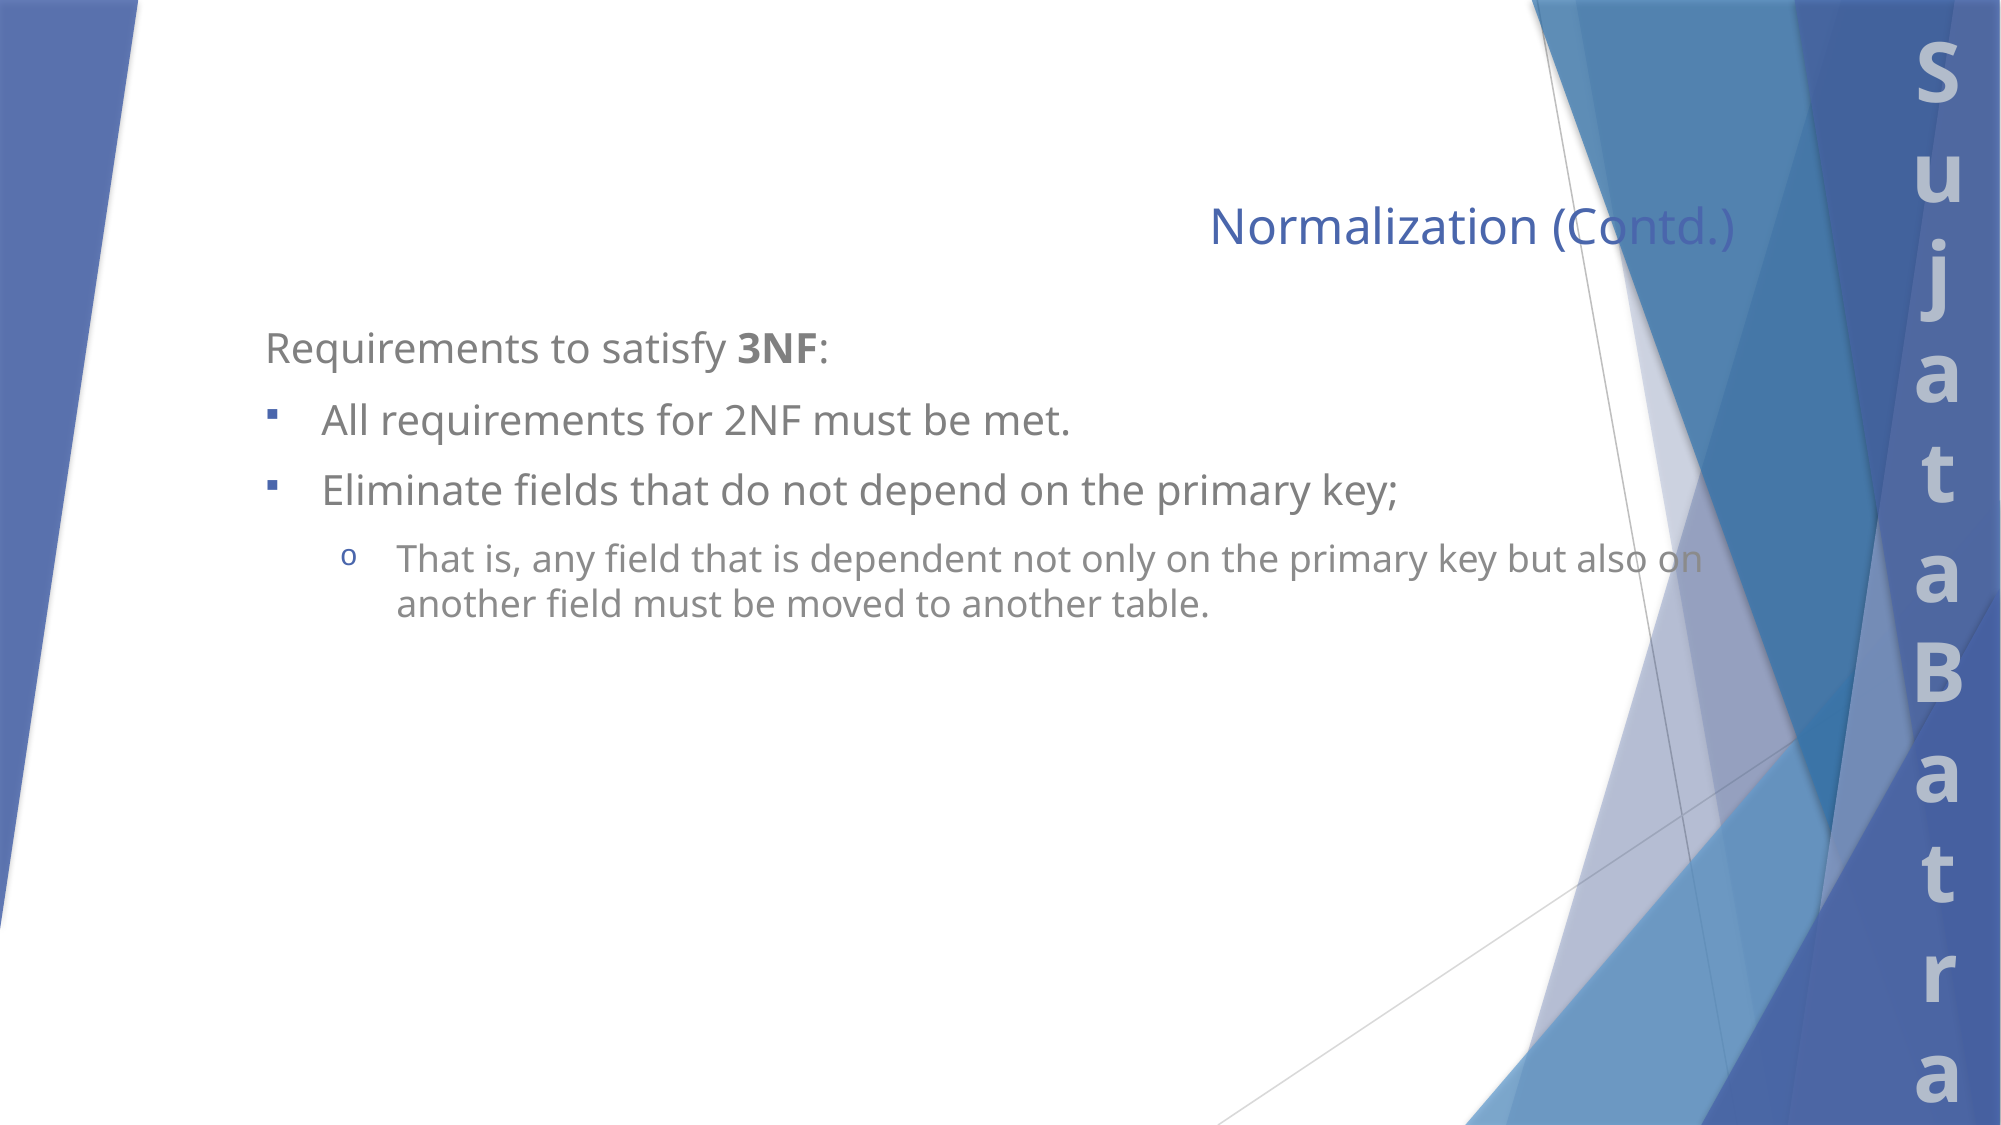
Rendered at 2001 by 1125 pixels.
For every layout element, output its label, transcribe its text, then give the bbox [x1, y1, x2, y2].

subtitle Requirements to satisfy 3NF: All requirements for 2NF must be met. Eliminate fields that do not depend on the primary key; That is, any field that is dependent not only on the primary key but also on another field must be moved to another table. [249, 314, 1750, 863]
title Normalization (Contd.) [249, 186, 1750, 314]
